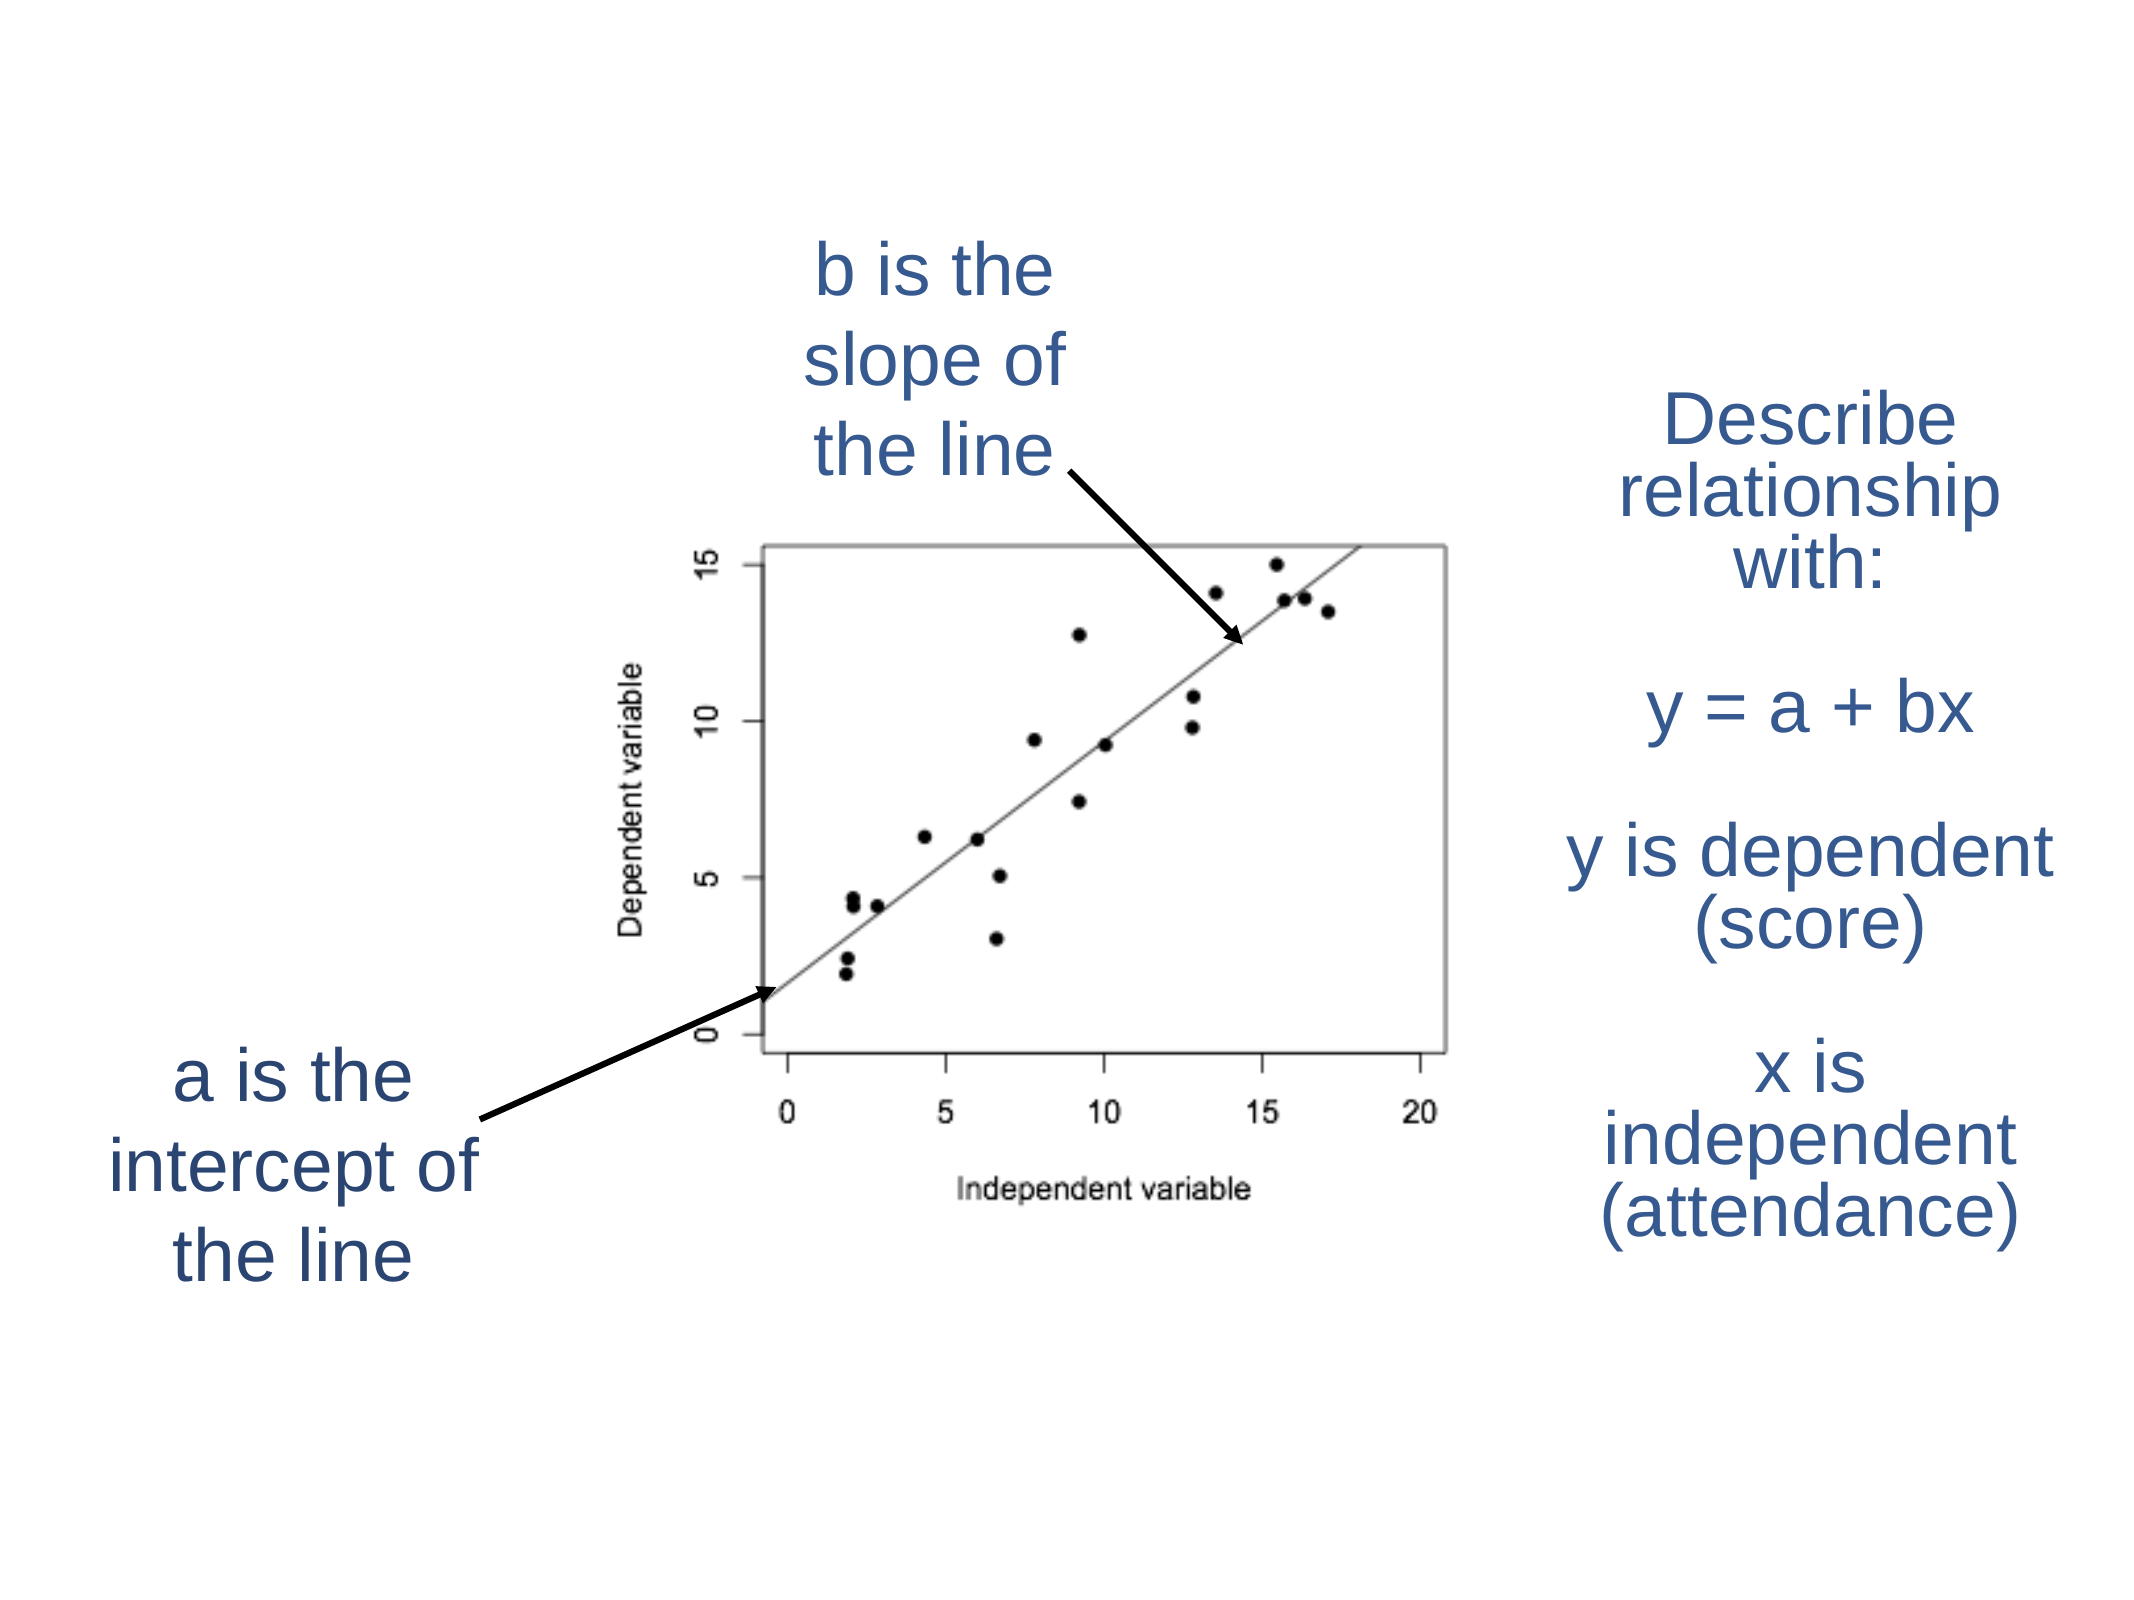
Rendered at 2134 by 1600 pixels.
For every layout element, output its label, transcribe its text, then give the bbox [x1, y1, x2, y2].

picture [608, 391, 1528, 1248]
text_box b is the slope of the line [742, 212, 1128, 380]
text_box Describe relationship with: y = a + bx y is dependent (score) x is independent (attendance) [1532, 378, 2089, 1260]
text_box a is the intercept of the line [79, 1018, 509, 1305]
